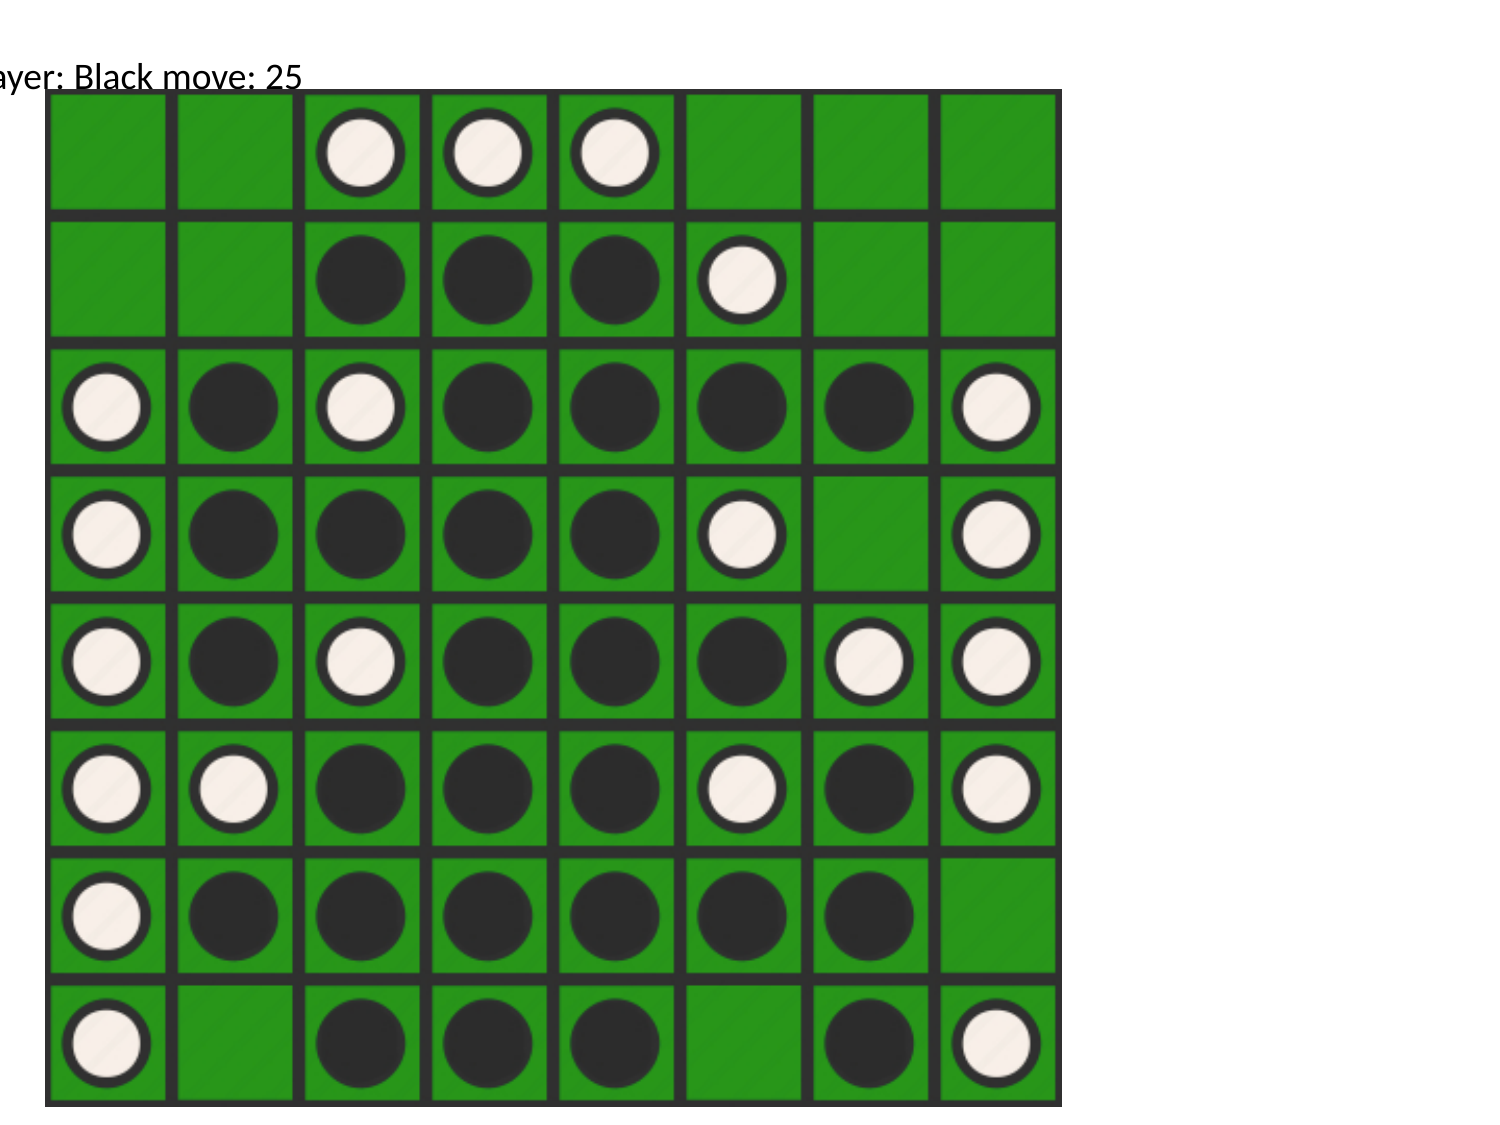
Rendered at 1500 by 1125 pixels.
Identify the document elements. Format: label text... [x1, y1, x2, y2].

text_box turn: 47 player: Black move: 25 [0, 44, 319, 105]
picture [44, 89, 1062, 1107]
